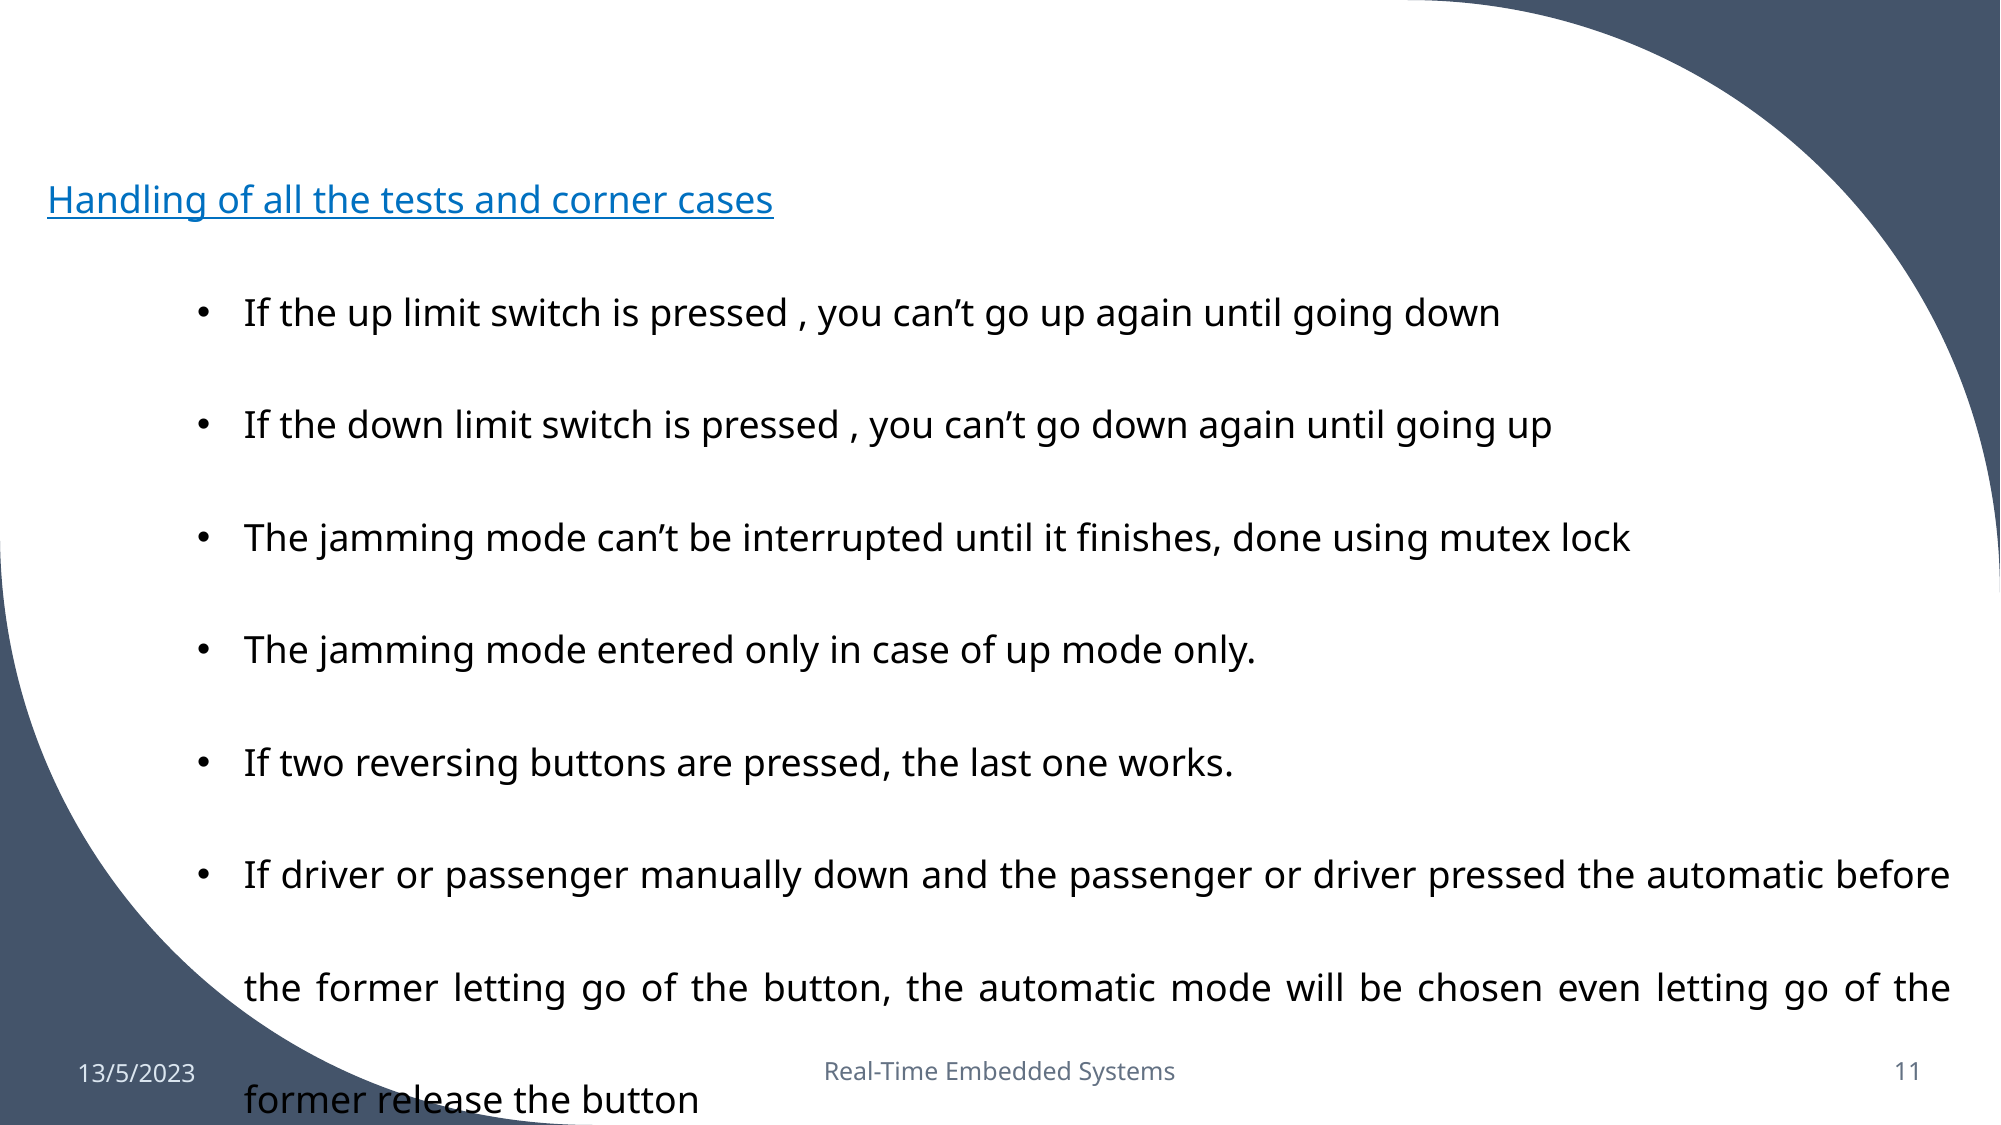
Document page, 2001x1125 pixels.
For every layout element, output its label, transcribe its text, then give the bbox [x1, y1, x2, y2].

text_box Handling of all the tests and corner cases If the up limit switch is pressed , you can’t go up again until going down If the down limit switch is pressed , you can’t go down again until going up The jamming mode can’t be interrupted until it finishes, done using mutex lock The jamming mode entered only in case of up mode only. If two reversing buttons are pressed, the last one works. If driver or passenger manually down and the passenger or driver pressed the automatic before the former letting go of the button, the automatic mode will be chosen even letting go of the former release the button [32, 123, 1968, 1125]
